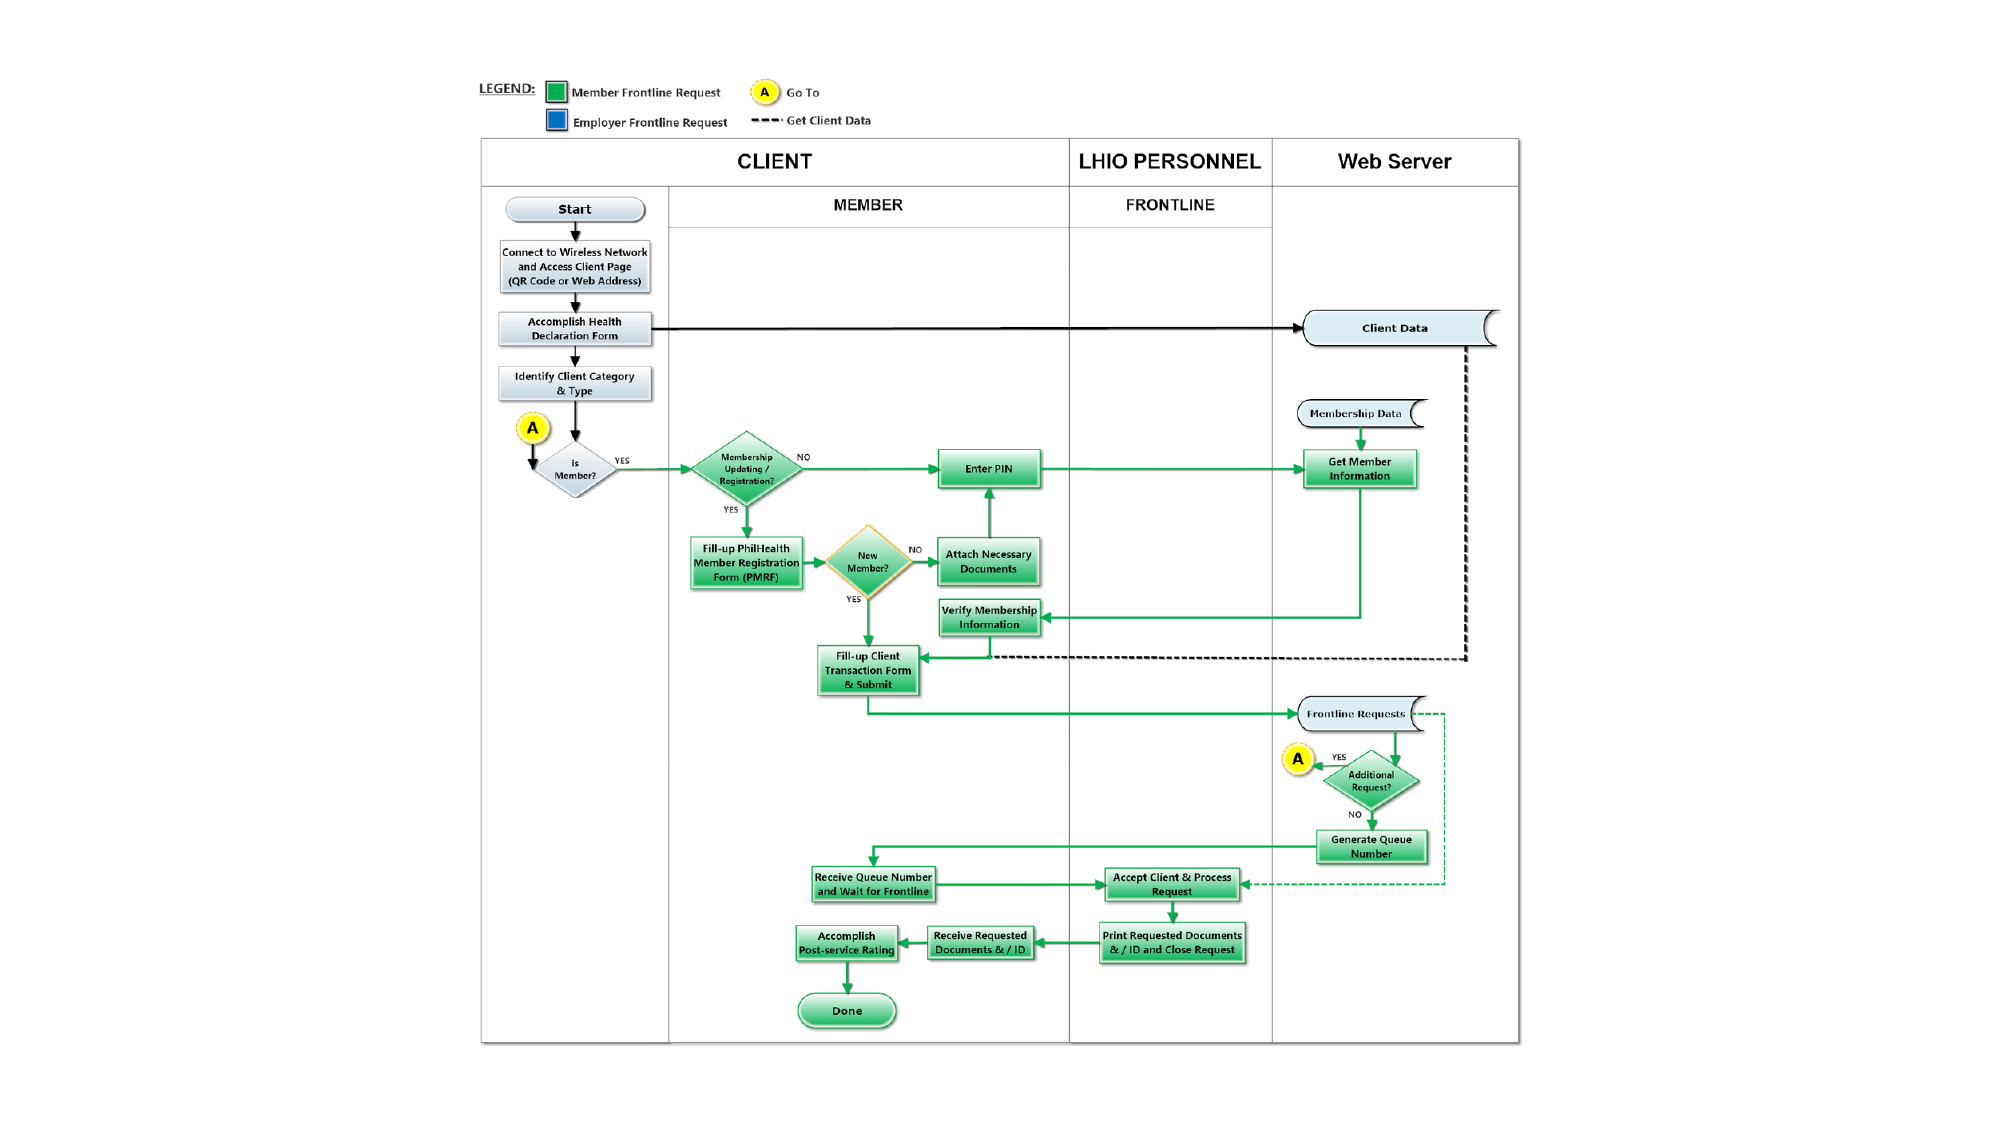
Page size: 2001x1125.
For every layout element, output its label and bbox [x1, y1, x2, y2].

list [476, 77, 1524, 1048]
